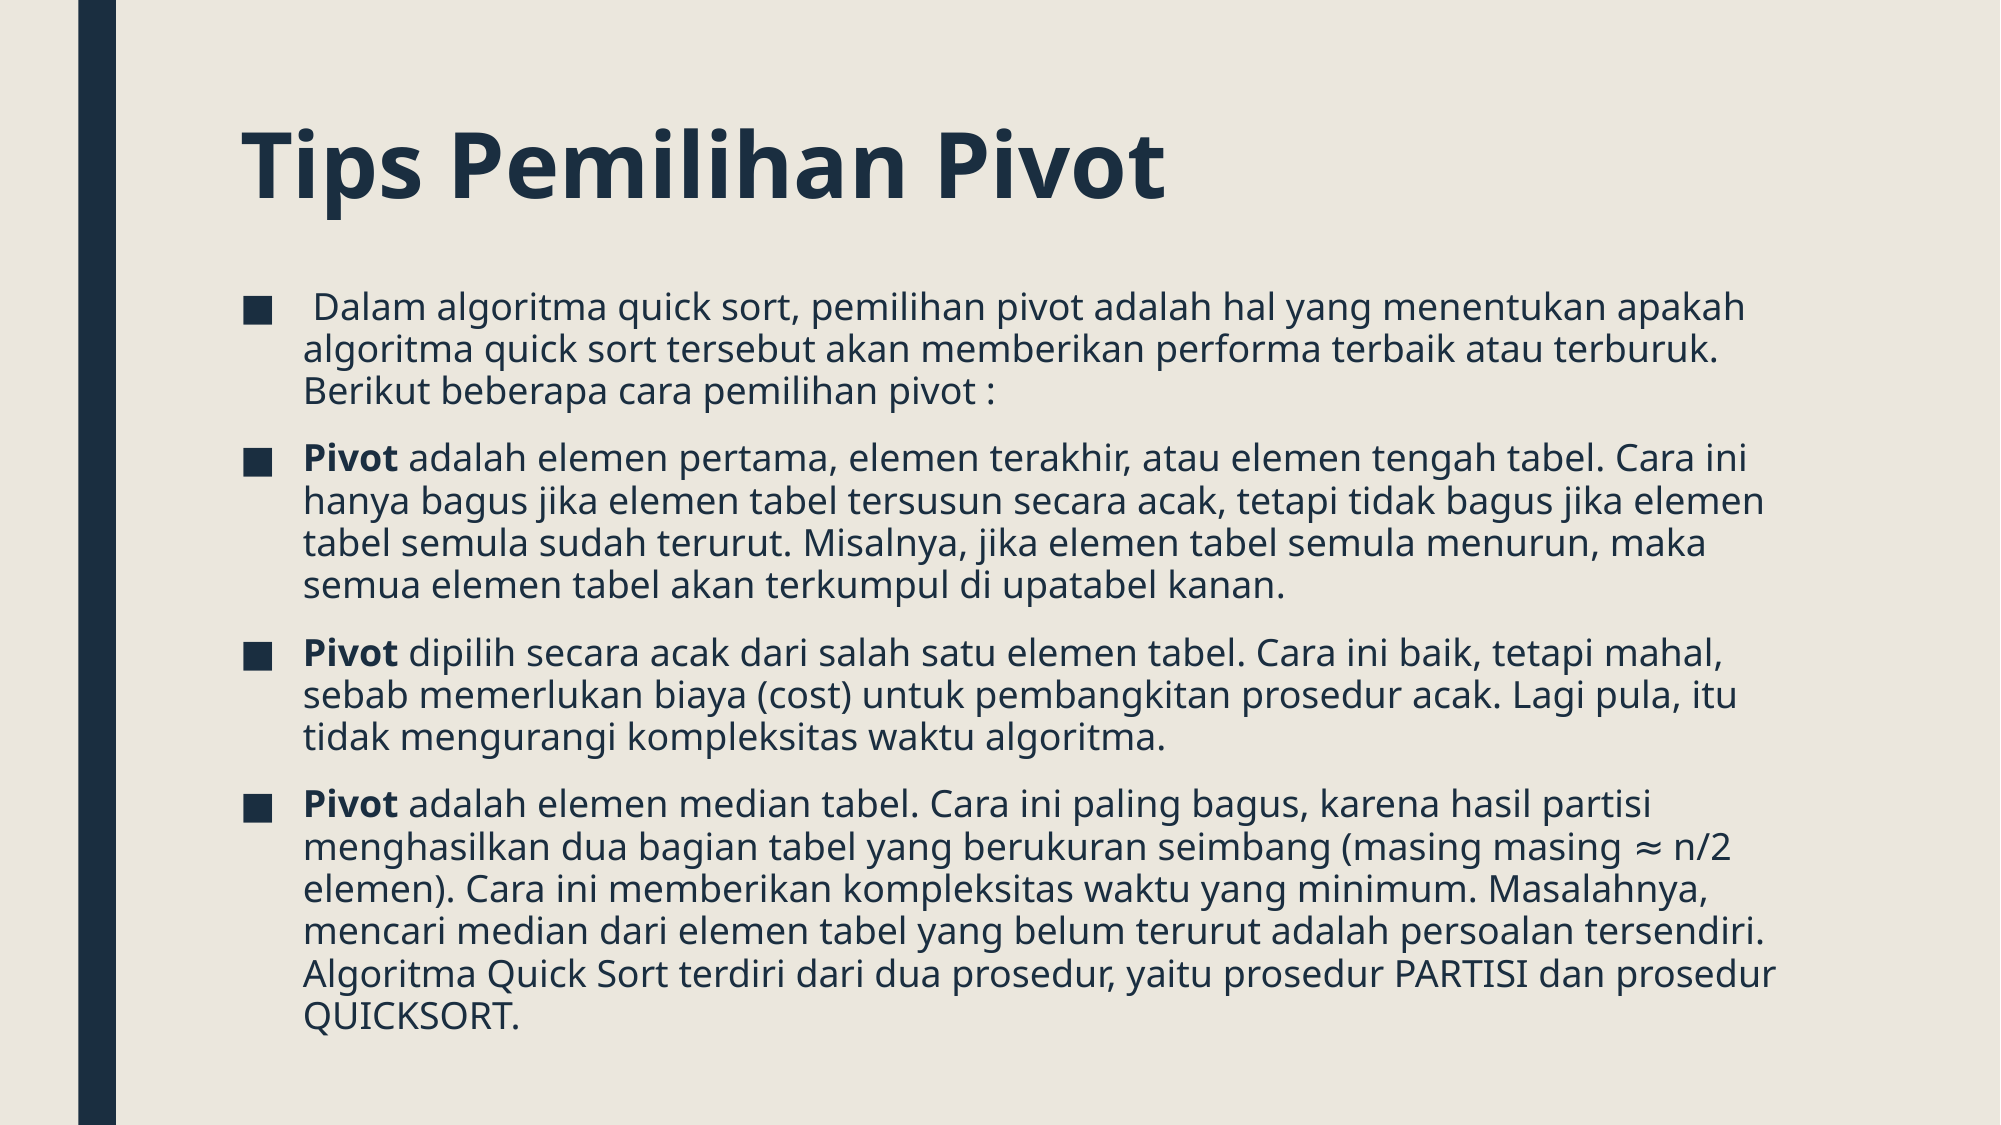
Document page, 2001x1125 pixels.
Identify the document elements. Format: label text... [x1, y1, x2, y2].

list Dalam algoritma quick sort, pemilihan pivot adalah hal yang menentukan apakah algoritma quick sort tersebut akan memberikan performa terbaik atau terburuk. Berikut beberapa cara pemilihan pivot : Pivot adalah elemen pertama, elemen terakhir, atau elemen tengah tabel. Cara ini hanya bagus jika elemen tabel tersusun secara acak, tetapi tidak bagus jika elemen tabel semula sudah terurut. Misalnya, jika elemen tabel semula menurun, maka semua elemen tabel akan terkumpul di upatabel kanan. Pivot dipilih secara acak dari salah satu elemen tabel. Cara ini baik, tetapi mahal, sebab memerlukan biaya (cost) untuk pembangkitan prosedur acak. Lagi pula, itu tidak mengurangi kompleksitas waktu algoritma. Pivot adalah elemen median tabel. Cara ini paling bagus, karena hasil partisi menghasilkan dua bagian tabel yang berukuran seimbang (masing masing ≈ n/2 elemen). Cara ini memberikan kompleksitas waktu yang minimum. Masalahnya, mencari median dari elemen tabel yang belum terurut adalah persoalan tersendiri. Algoritma Quick Sort terdiri dari dua prosedur, yaitu prosedur PARTISI dan prosedur QUICKSORT. [225, 278, 1800, 867]
title Tips Pemilihan Pivot [225, 112, 1800, 278]
